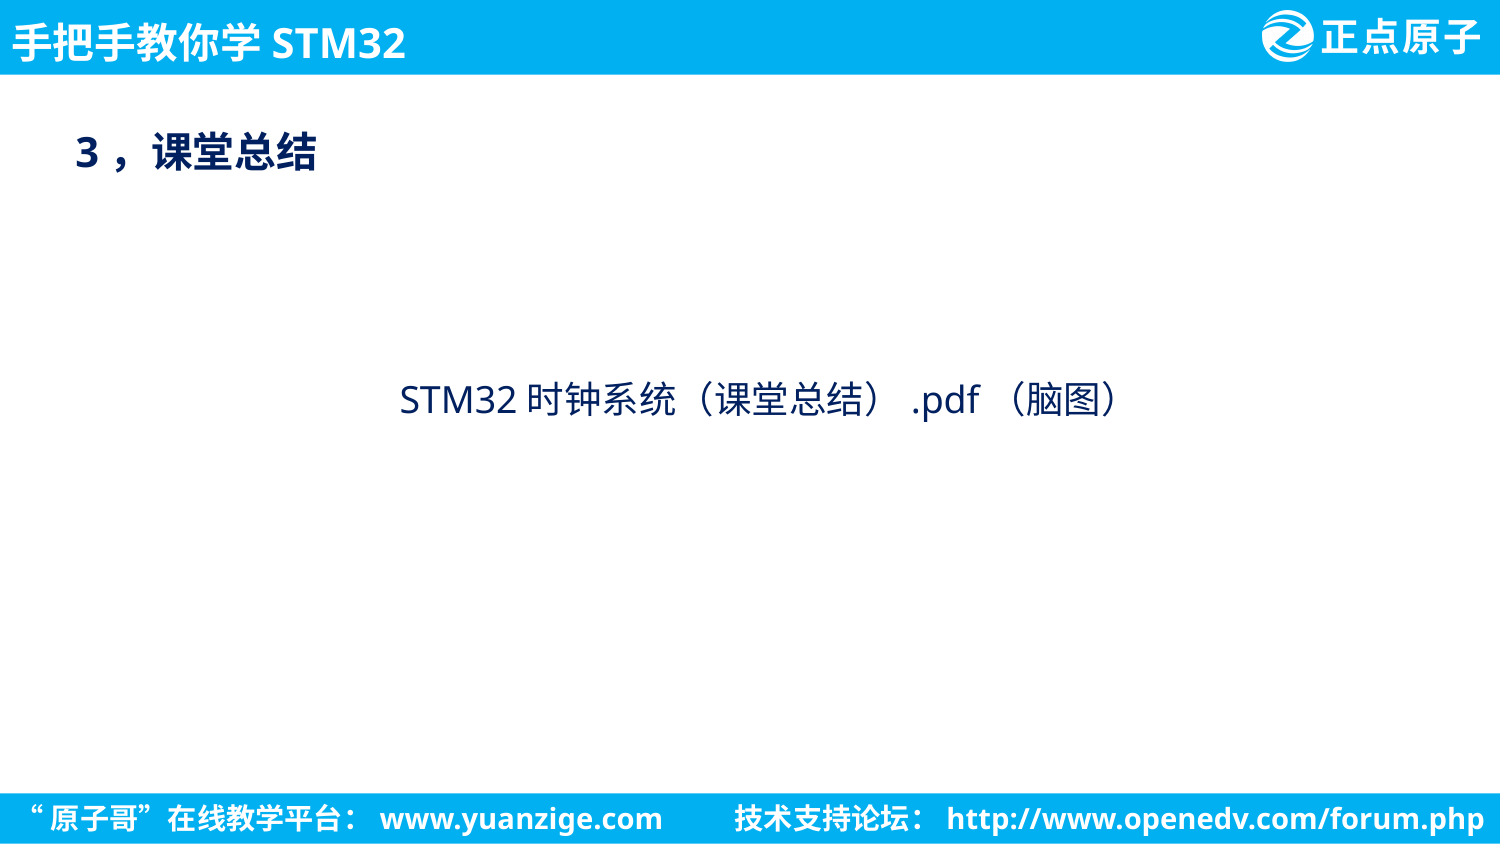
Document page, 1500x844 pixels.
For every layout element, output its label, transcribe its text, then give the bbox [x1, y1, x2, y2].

picture [1404, 20, 1438, 54]
picture [1431, 44, 1438, 52]
text_box “原子哥”在线教学平台：www.yuanzige.com [0, 793, 560, 843]
picture [1364, 45, 1370, 53]
picture [1412, 44, 1418, 52]
picture [1263, 27, 1307, 61]
text_box STM32时钟系统（课堂总结）.pdf（脑图） [99, 346, 1439, 429]
text_box 手把手教你学STM32 [0, 0, 967, 75]
text_box 3，课堂总结 [67, 97, 636, 181]
text_box 技术支持论坛：http://www.openedv.com/forum.php [560, 793, 1500, 843]
picture [1322, 21, 1357, 52]
picture [1367, 18, 1396, 42]
picture [1445, 21, 1479, 54]
picture [1391, 45, 1397, 53]
picture [1267, 11, 1313, 45]
text_box [0, 0, 1500, 76]
